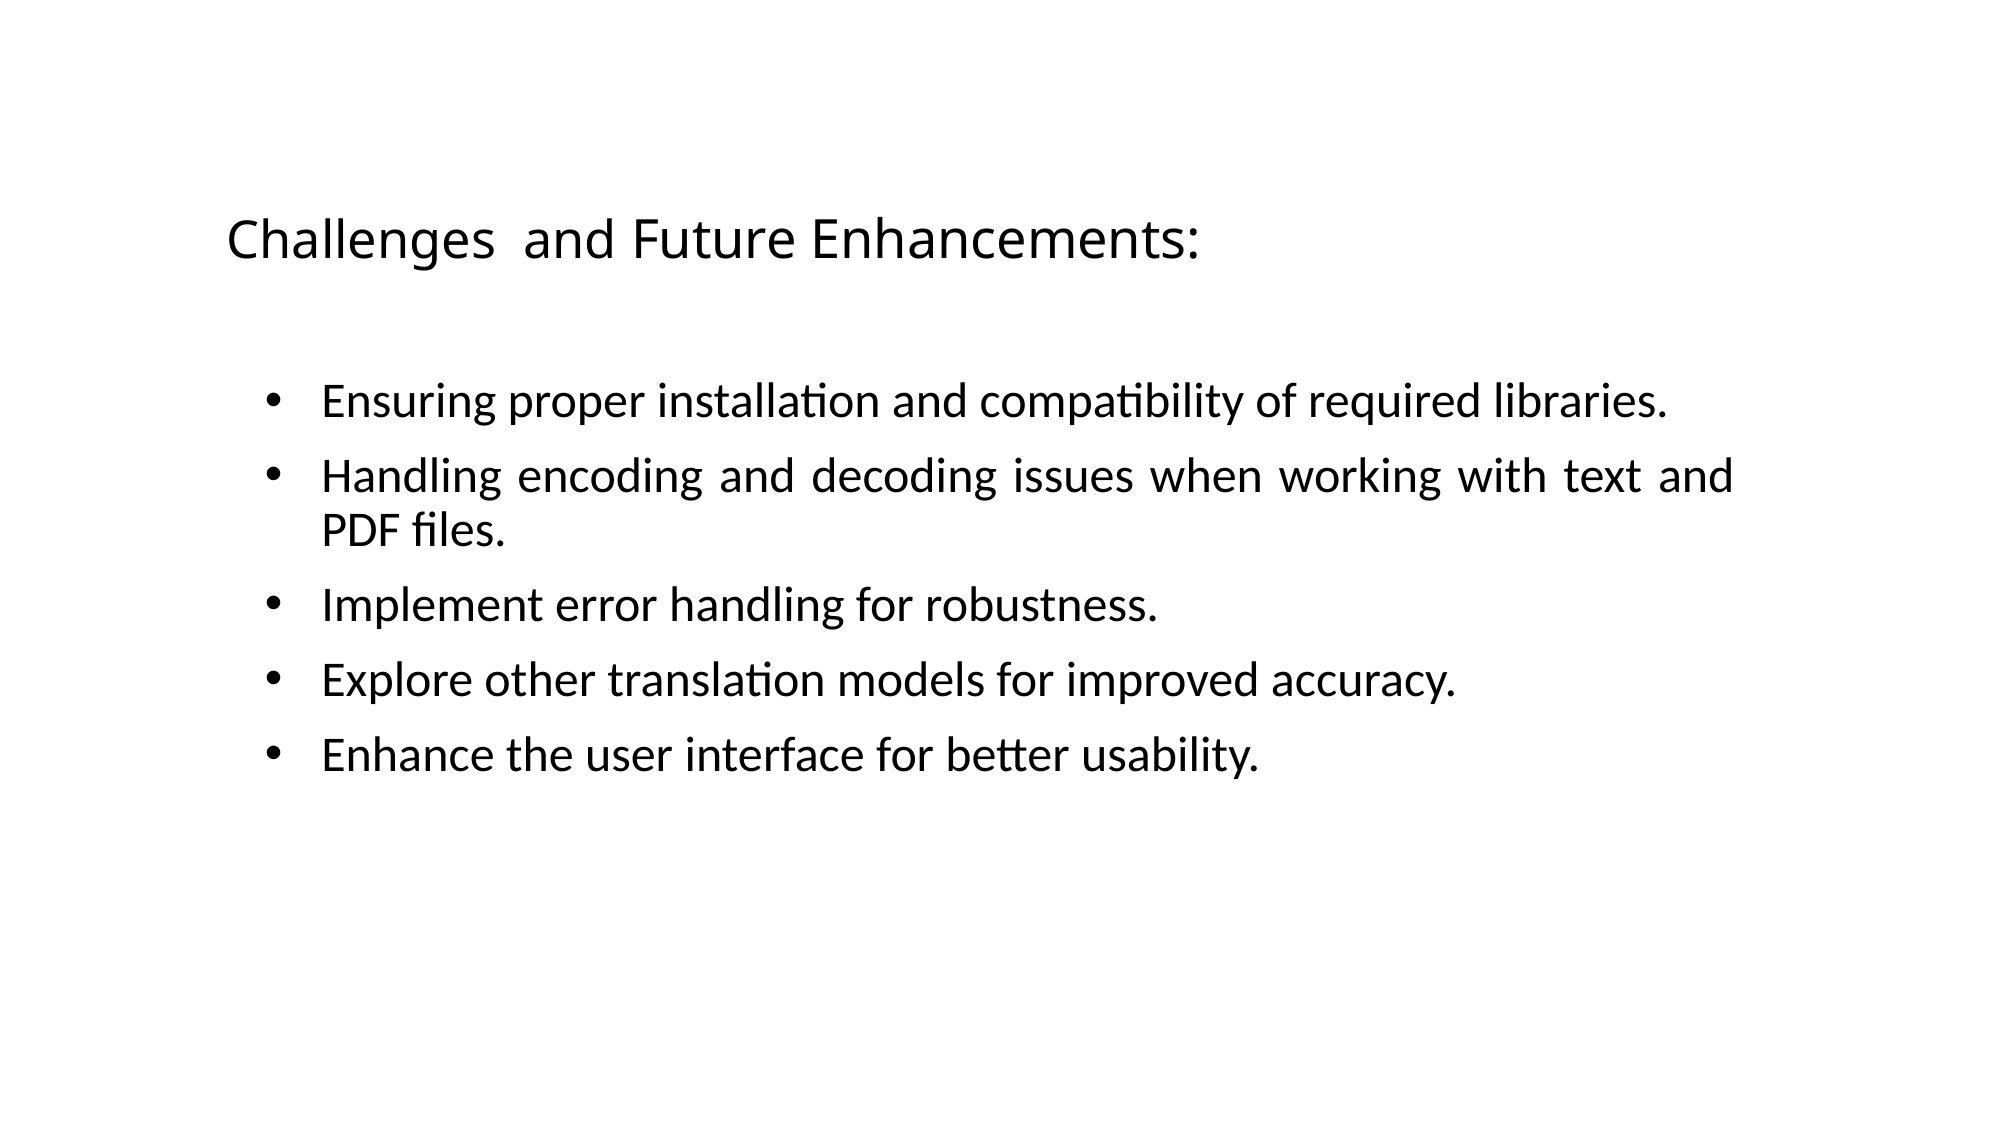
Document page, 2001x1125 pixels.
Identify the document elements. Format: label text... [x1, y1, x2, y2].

subtitle Ensuring proper installation and compatibility of required libraries. Handling encoding and decoding issues when working with text and PDF files. Implement error handling for robustness. Explore other translation models for improved accuracy. Enhance the user interface for better usability. [249, 367, 1750, 863]
title Challenges and Future Enhancements: [211, 202, 1712, 474]
